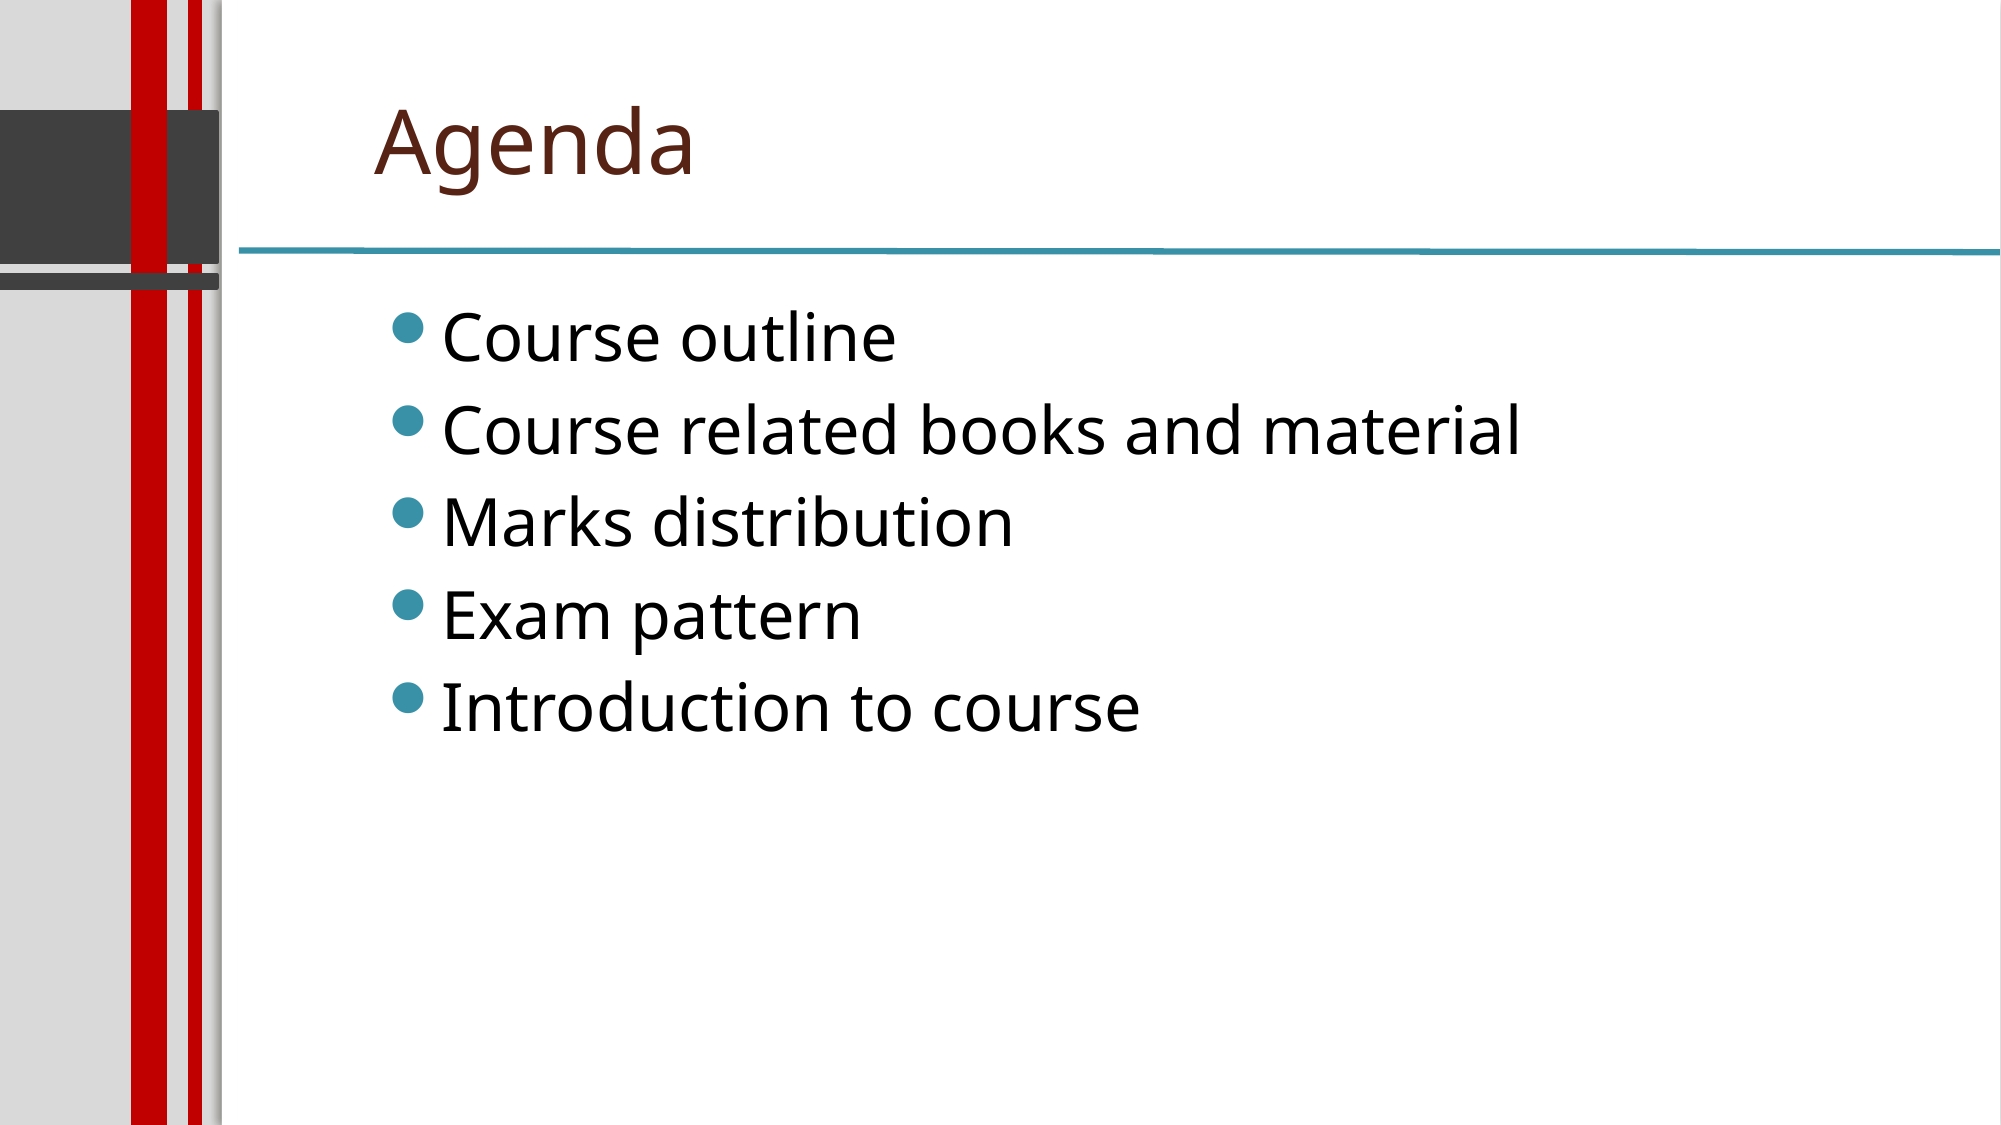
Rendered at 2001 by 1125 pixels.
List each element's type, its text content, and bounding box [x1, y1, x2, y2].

title Agenda [359, 45, 2000, 233]
list Course outline Course related books and material Marks distribution Exam pattern Introduction to course [359, 287, 2000, 1026]
